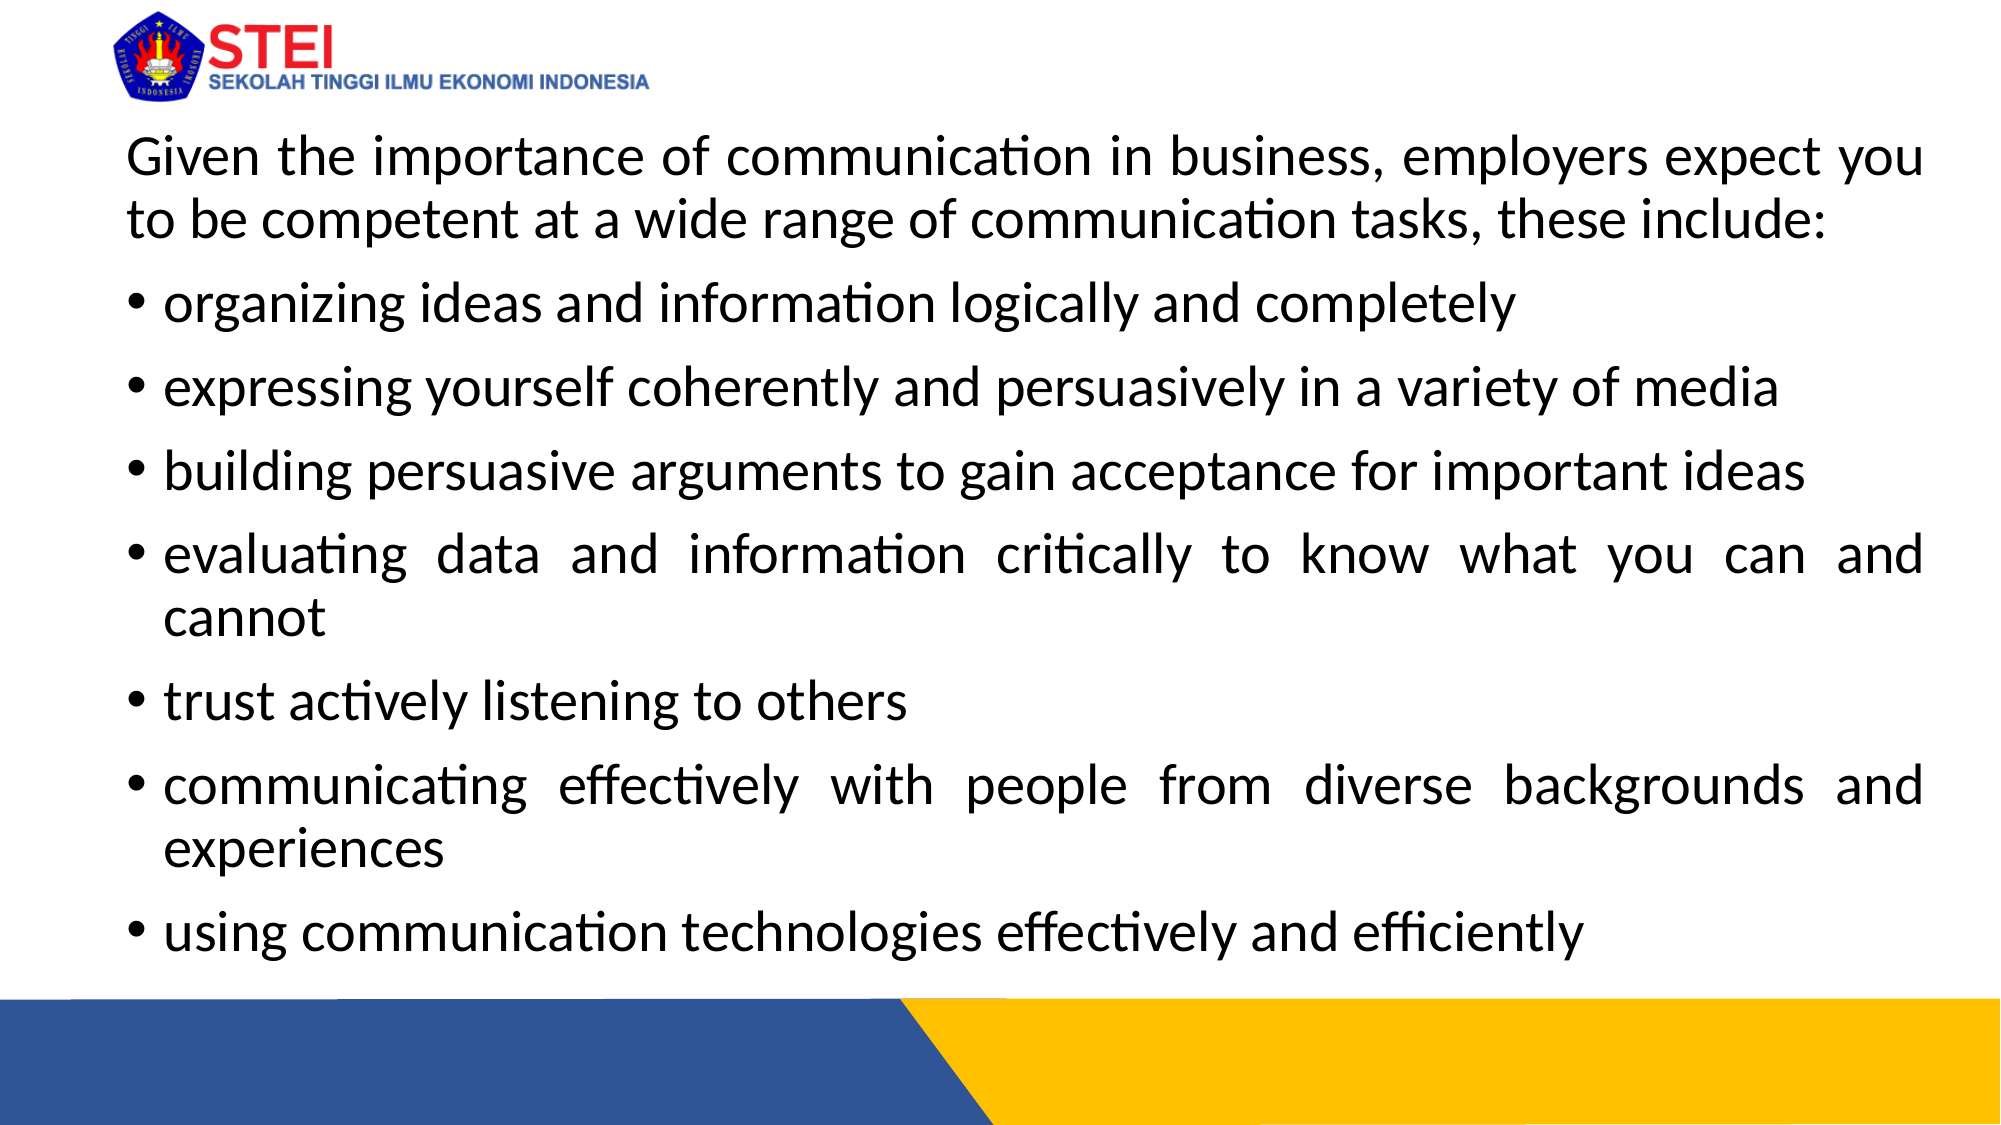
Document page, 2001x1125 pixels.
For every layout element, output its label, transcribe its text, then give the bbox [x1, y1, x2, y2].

list Given the importance of communication in business, employers expect you to be competent at a wide range of communication tasks, these include: organizing ideas and information logically and completely expressing yourself coherently and persuasively in a variety of media building persuasive arguments to gain acceptance for important ideas evaluating data and information critically to know what you can and cannot trust actively listening to others communicating effectively with people from diverse backgrounds and experiences using communication technologies effectively and efficiently [111, 117, 1941, 984]
text_box [897, 997, 2000, 1125]
picture [111, 11, 652, 104]
text_box [0, 997, 991, 1125]
